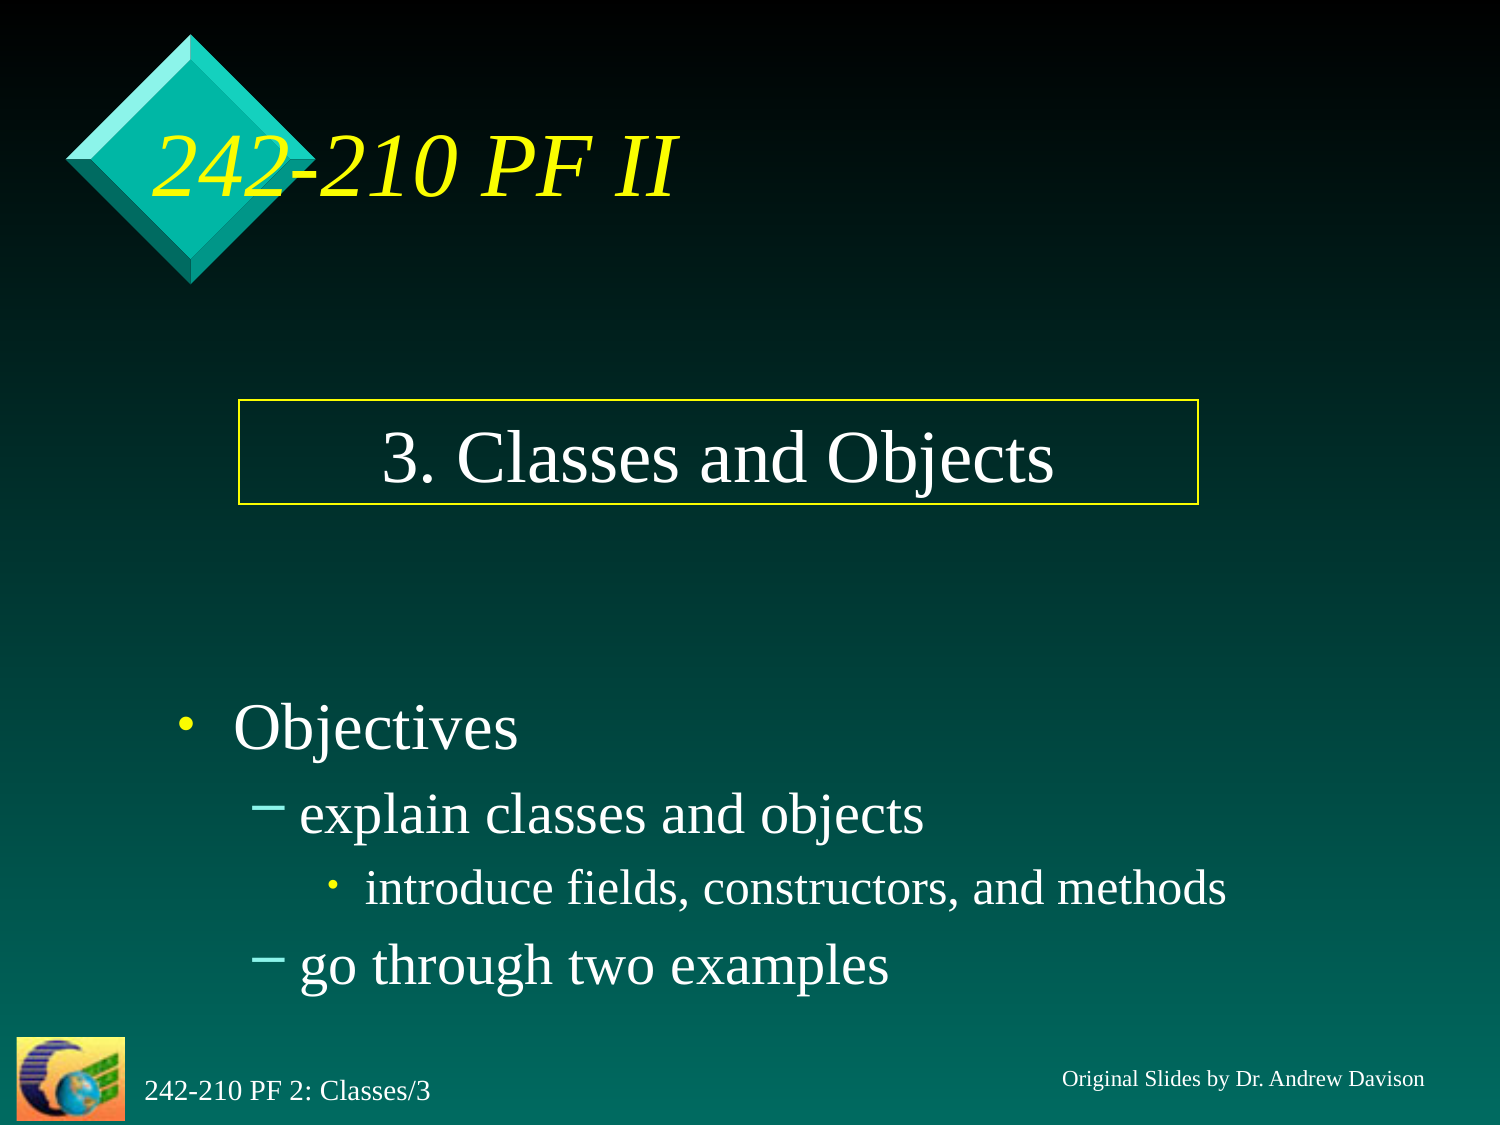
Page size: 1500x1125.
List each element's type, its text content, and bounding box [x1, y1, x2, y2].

title 242-210 PF II [136, 68, 1500, 251]
text_box 3. Classes and Objects [239, 399, 1199, 505]
text_box Original Slides by Dr. Andrew Davison [1047, 1056, 1441, 1099]
list Objectives explain classes and objects introduce fields, constructors, and methods go through two examples [161, 675, 1301, 952]
picture [16, 1037, 125, 1121]
